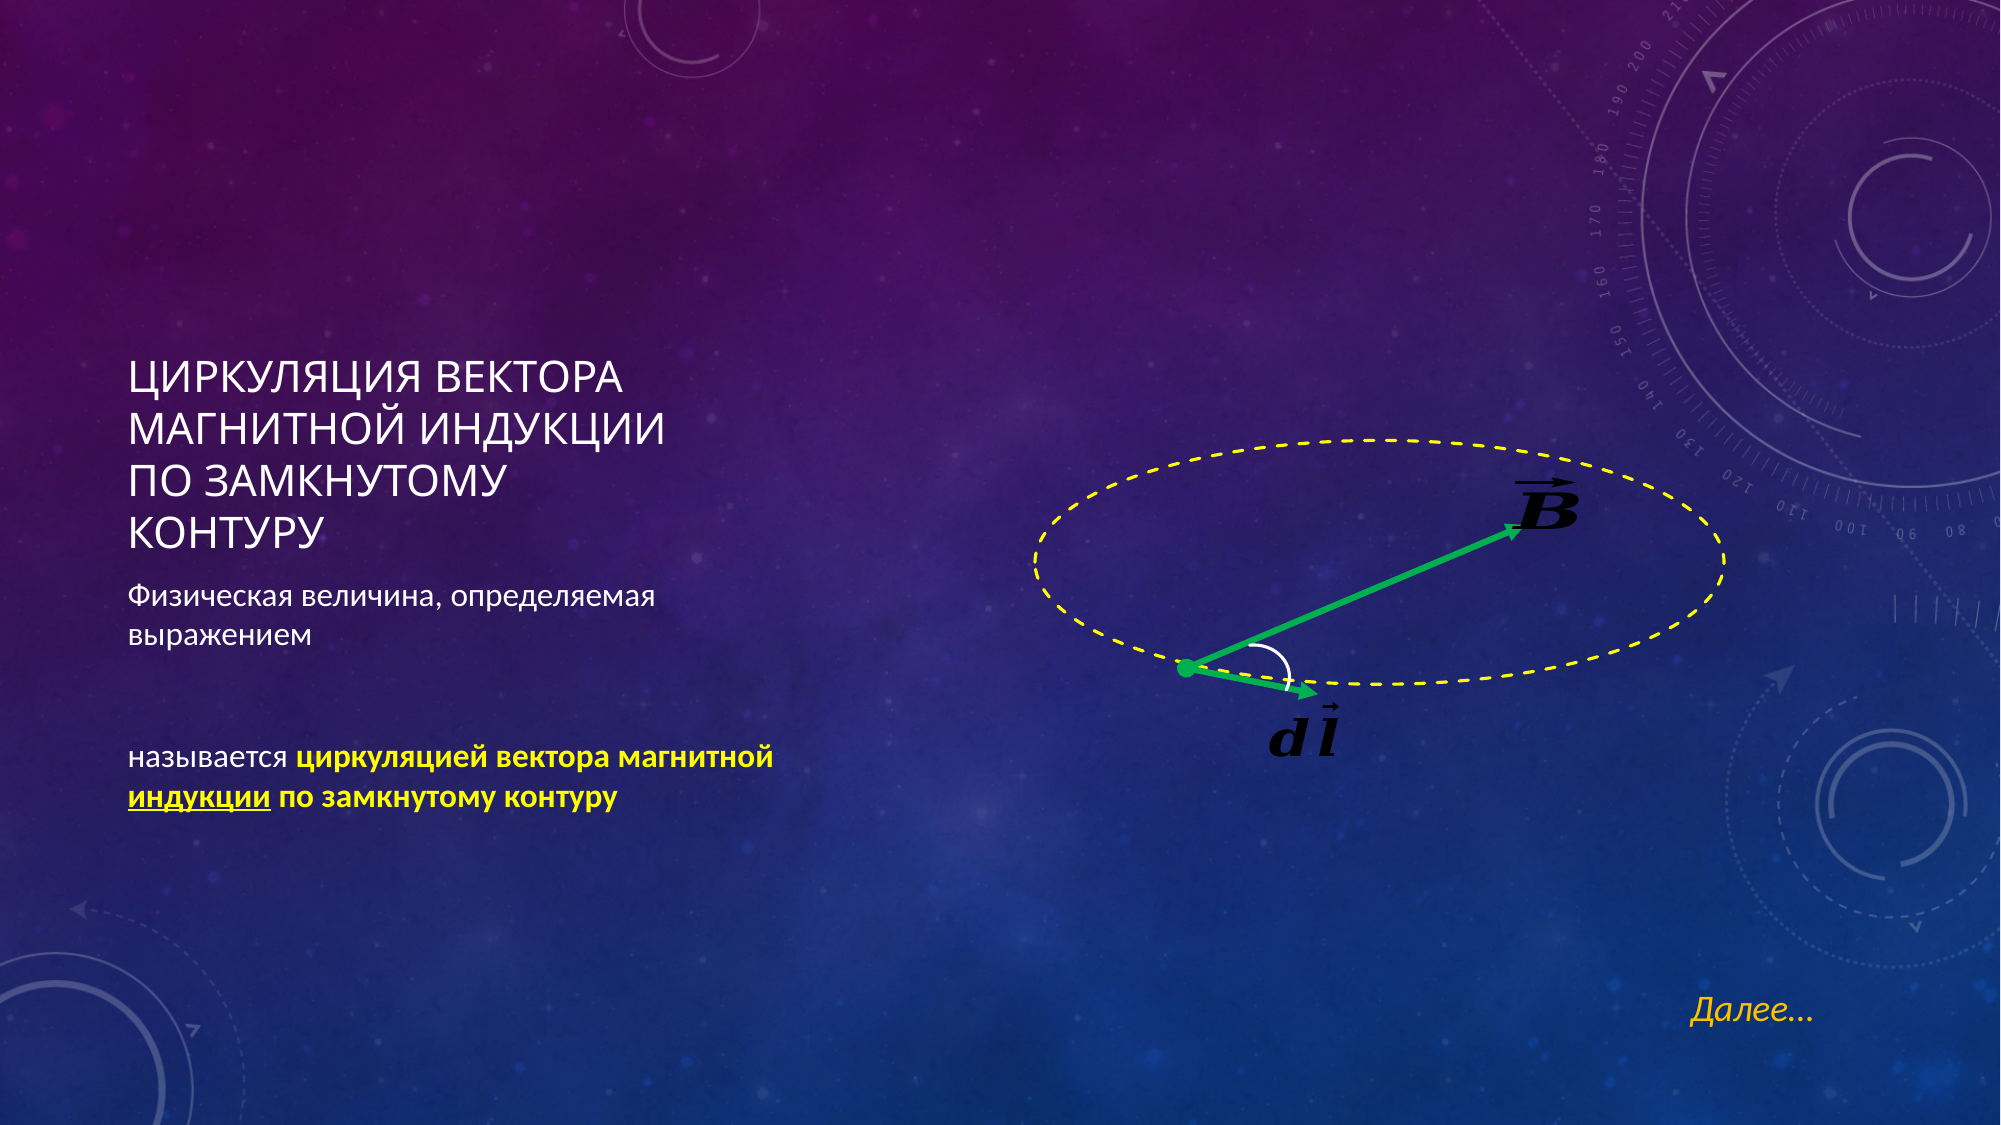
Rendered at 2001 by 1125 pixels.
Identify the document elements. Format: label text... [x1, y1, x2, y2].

picture [0, 0, 2001, 1125]
text_box [1325, 681, 1470, 686]
text_box Далее… [1675, 976, 1830, 1036]
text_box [1186, 524, 1526, 669]
title Циркуляция вектора магнитной индукции по замкнутому контуру [112, 340, 717, 566]
text_box [1033, 438, 1726, 674]
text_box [1186, 667, 1319, 695]
